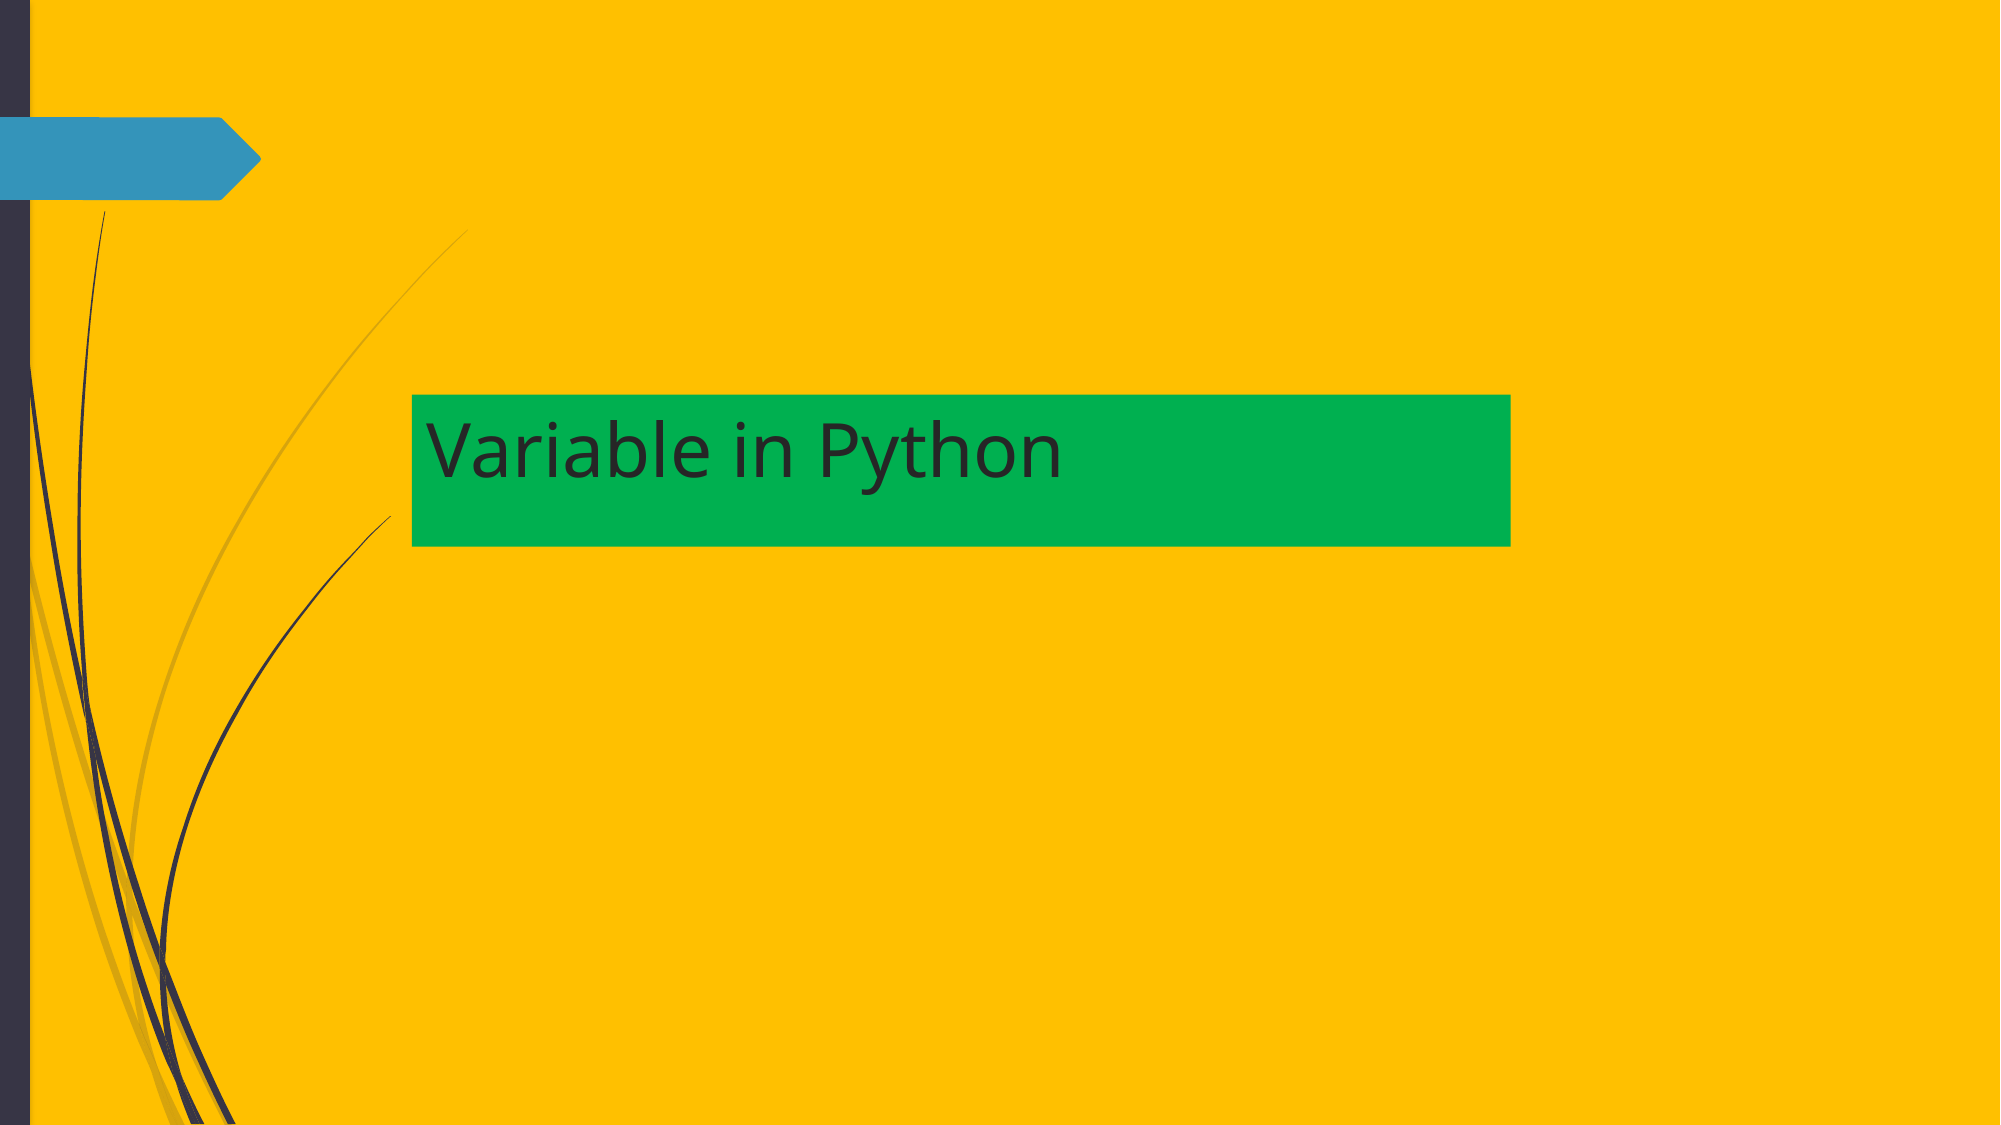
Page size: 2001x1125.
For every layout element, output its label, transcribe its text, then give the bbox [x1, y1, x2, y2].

title Variable in Python [411, 394, 1511, 547]
